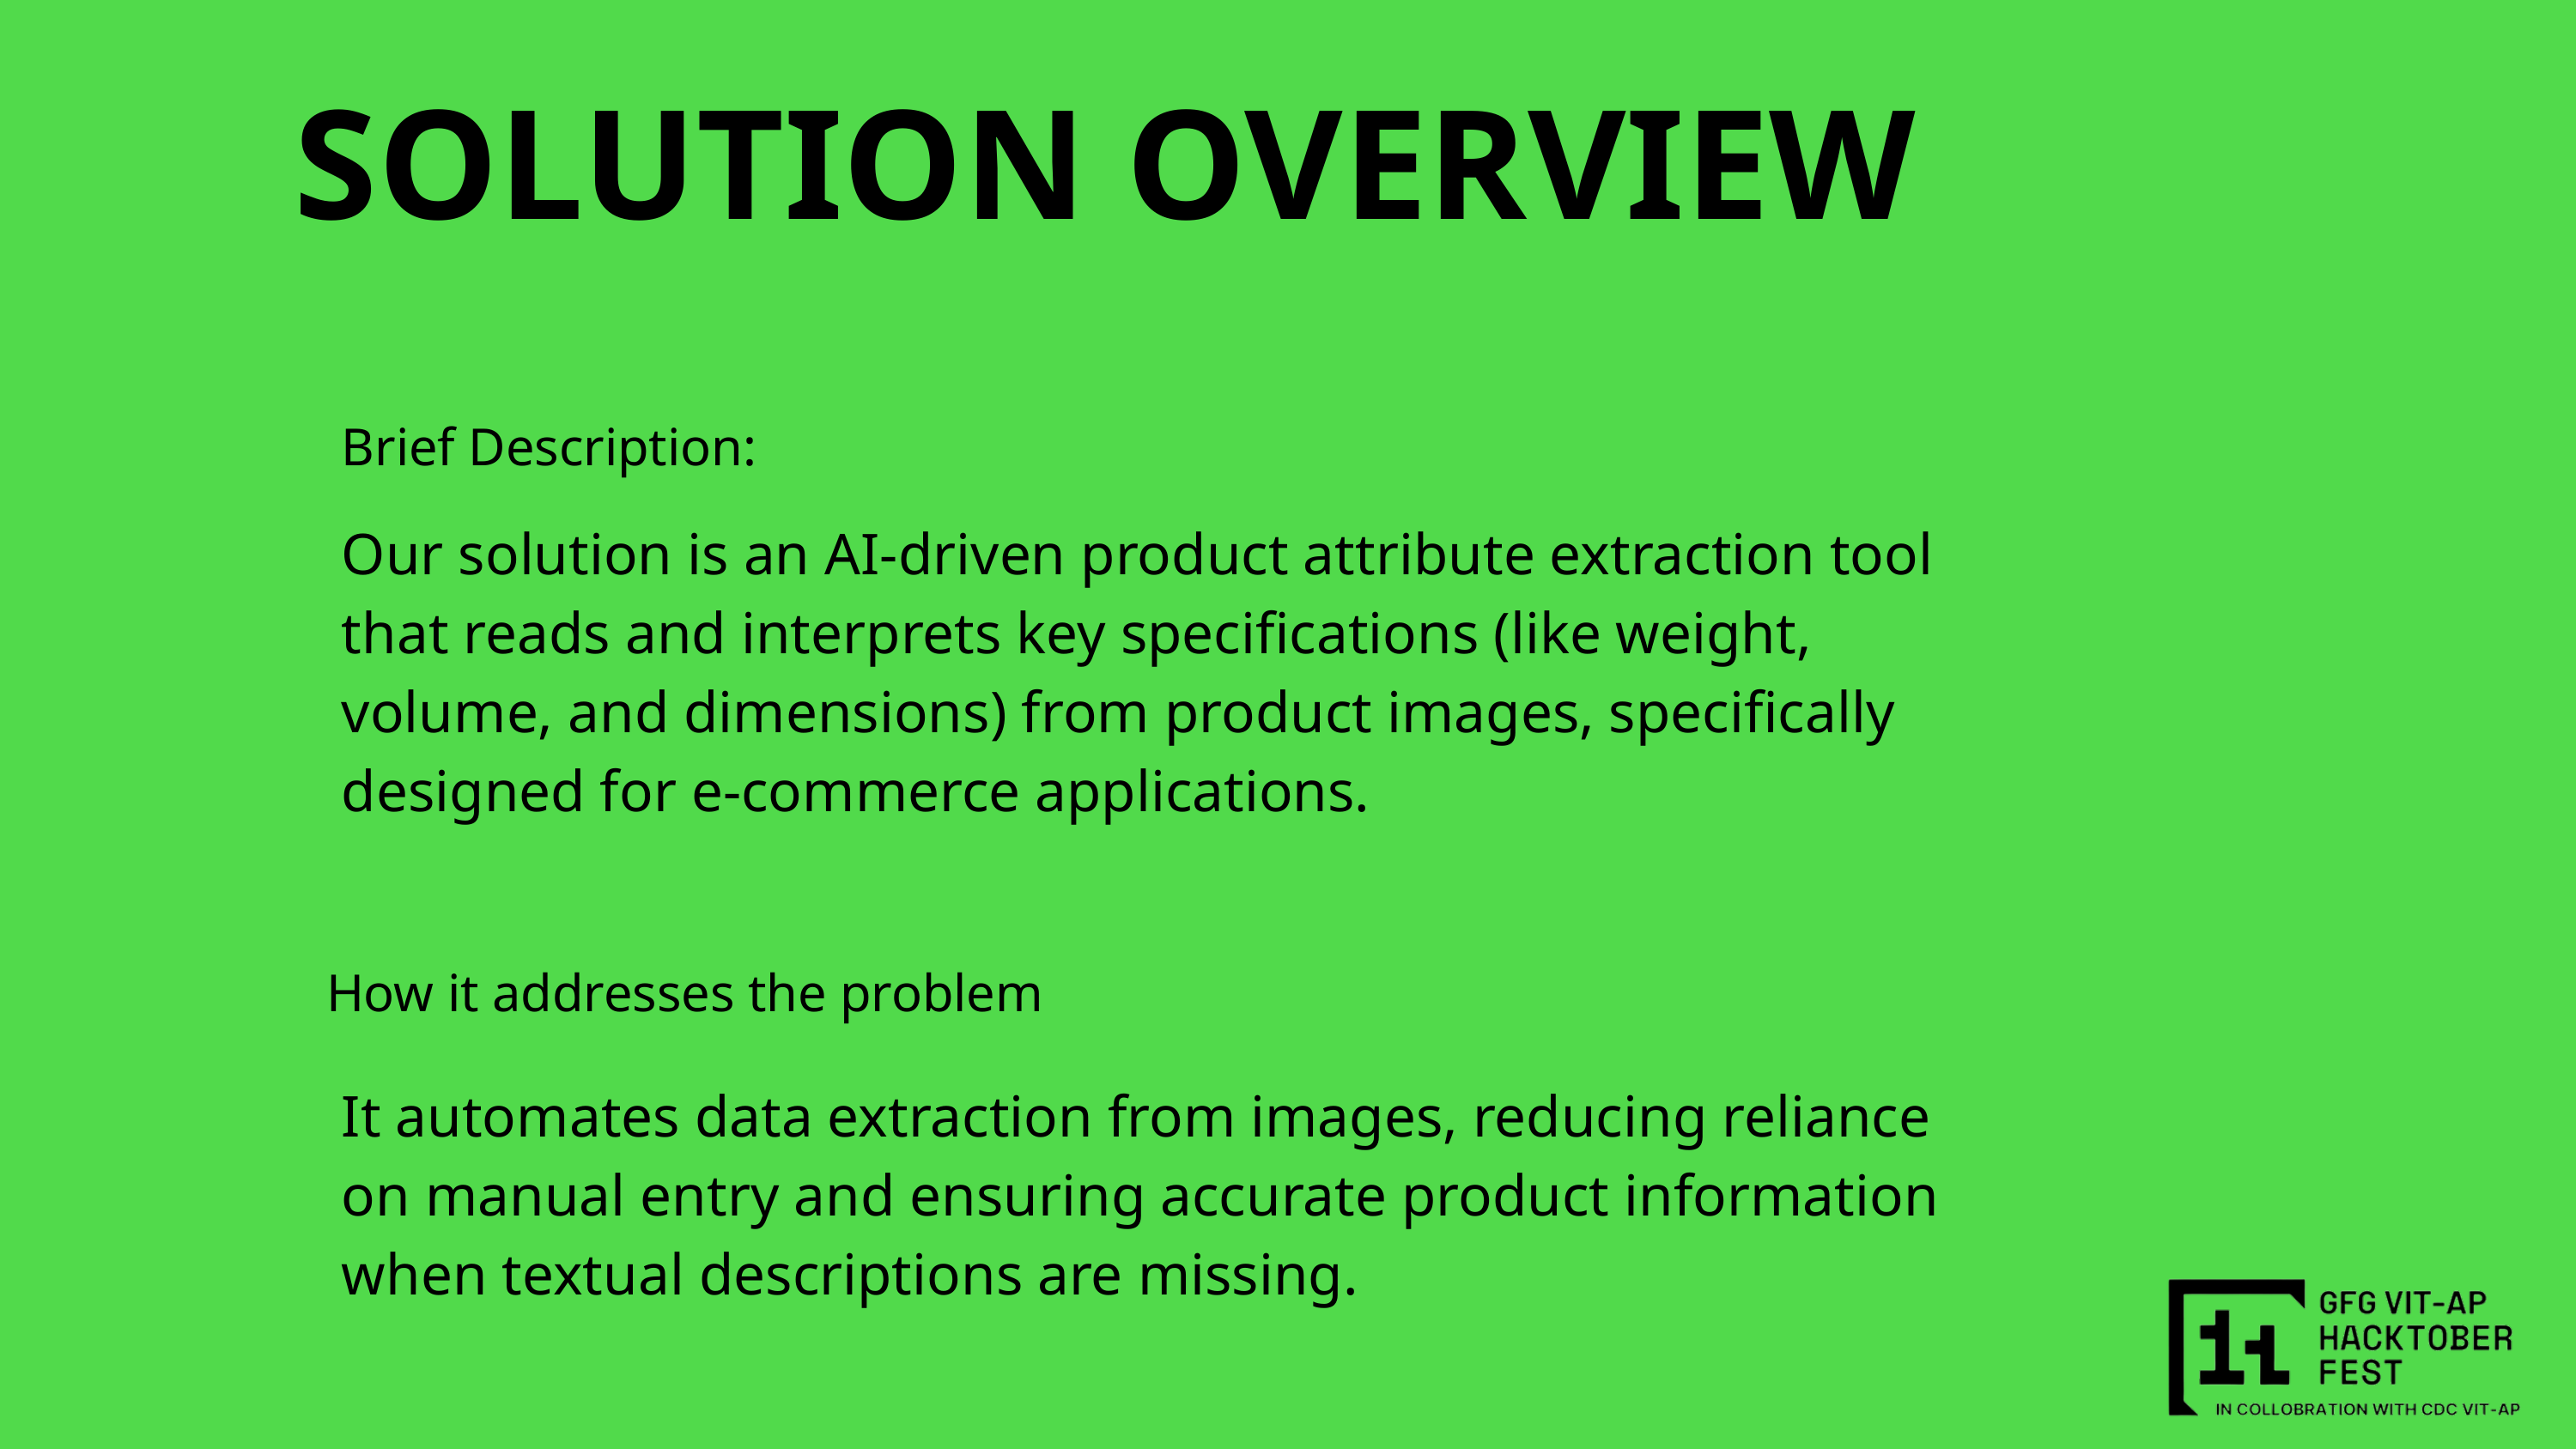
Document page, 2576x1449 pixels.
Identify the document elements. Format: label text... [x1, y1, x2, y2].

text_box How it addresses the problem [326, 949, 2025, 1022]
text_box SOLUTION OVERVIEW [294, 82, 1927, 416]
text_box It automates data extraction from images, reducing reliance on manual entry and ensuring accurate product information when textual descriptions are missing. [341, 1069, 2009, 1307]
text_box Brief Description: [341, 403, 2040, 548]
text_box [2104, 1207, 2576, 1449]
text_box Our solution is an AI-driven product attribute extraction tool that reads and interprets key specifications (like weight, volume, and dimensions) from product images, specifically designed for e-commerce applications. [341, 506, 2009, 823]
